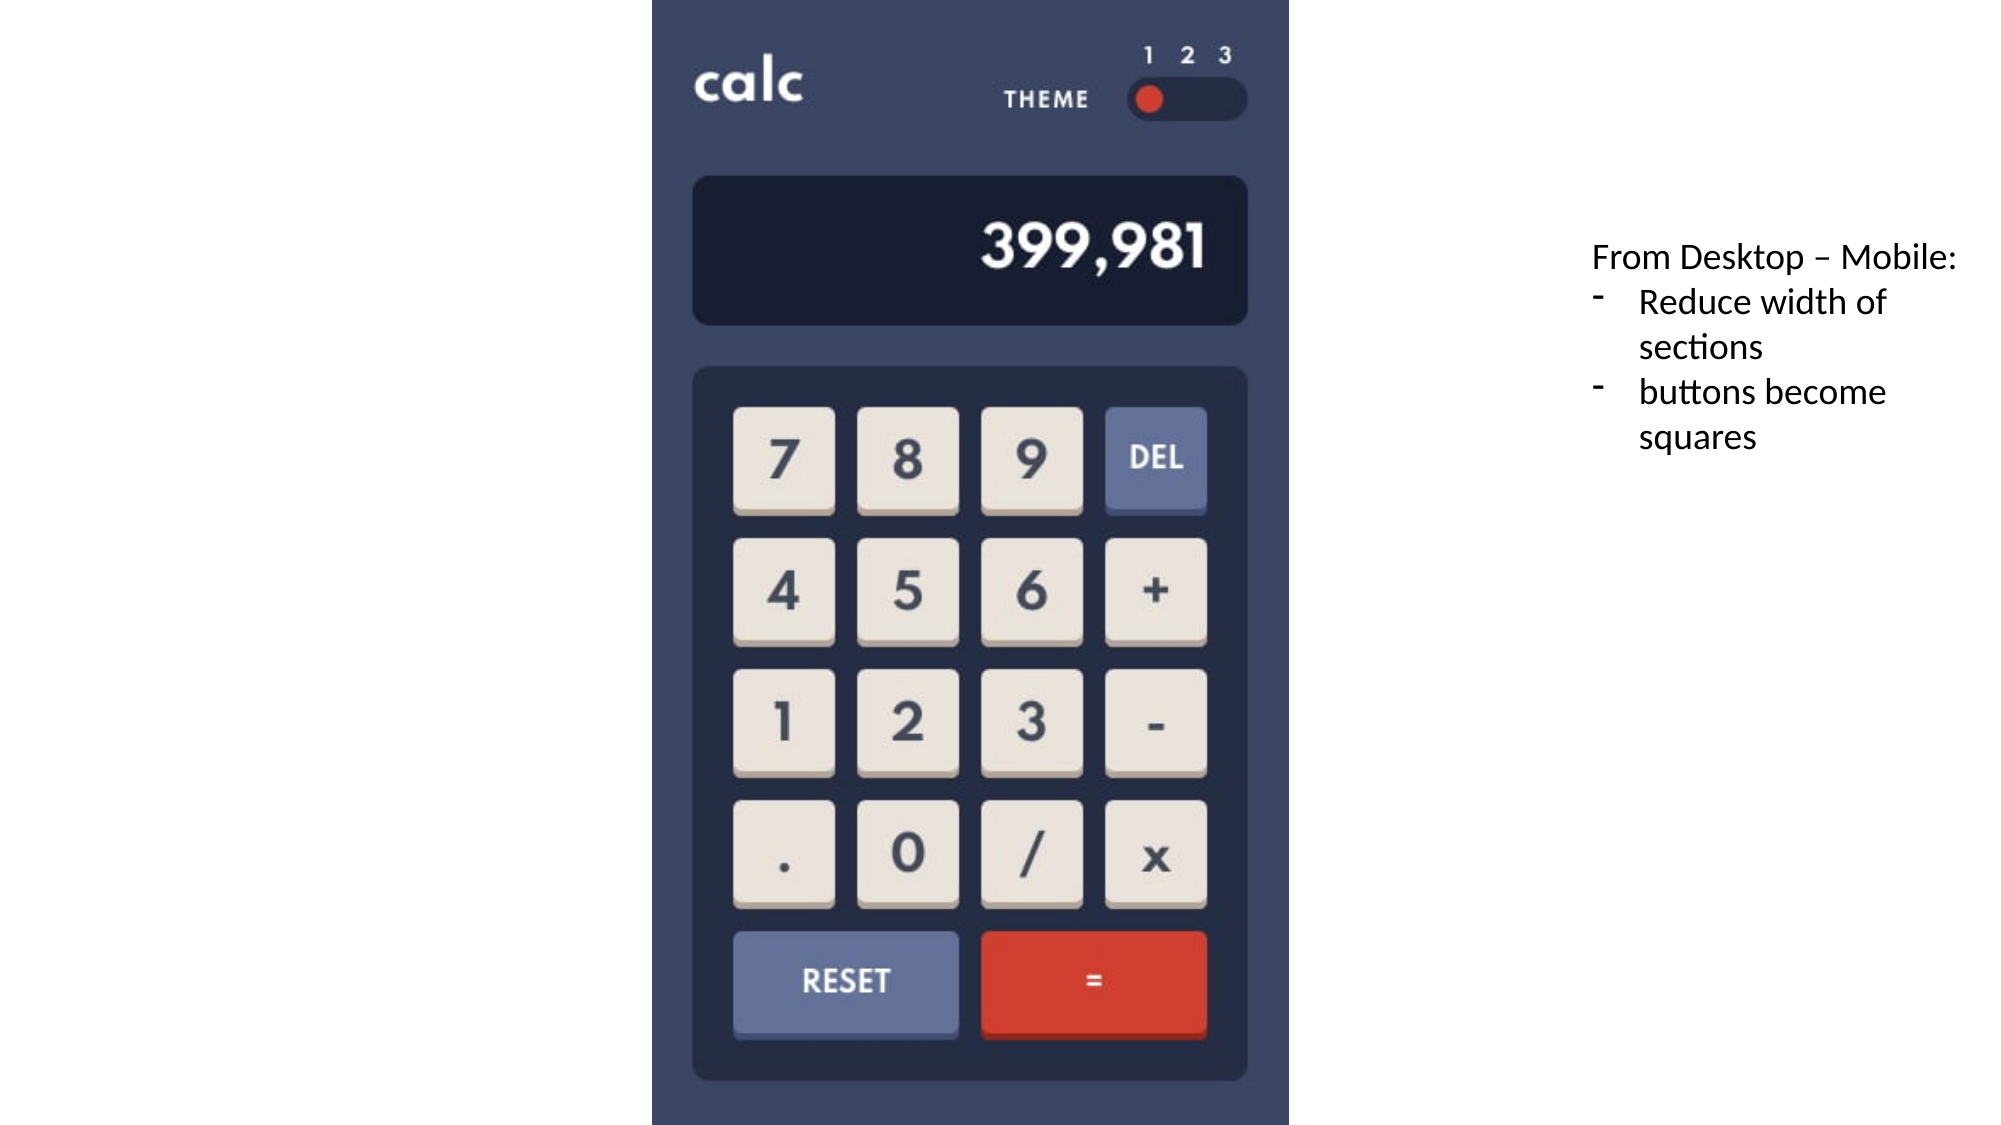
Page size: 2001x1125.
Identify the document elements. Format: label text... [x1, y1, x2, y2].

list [652, 0, 1289, 1125]
text_box From Desktop – Mobile: Reduce width of sections buttons become squares [1577, 224, 1975, 465]
